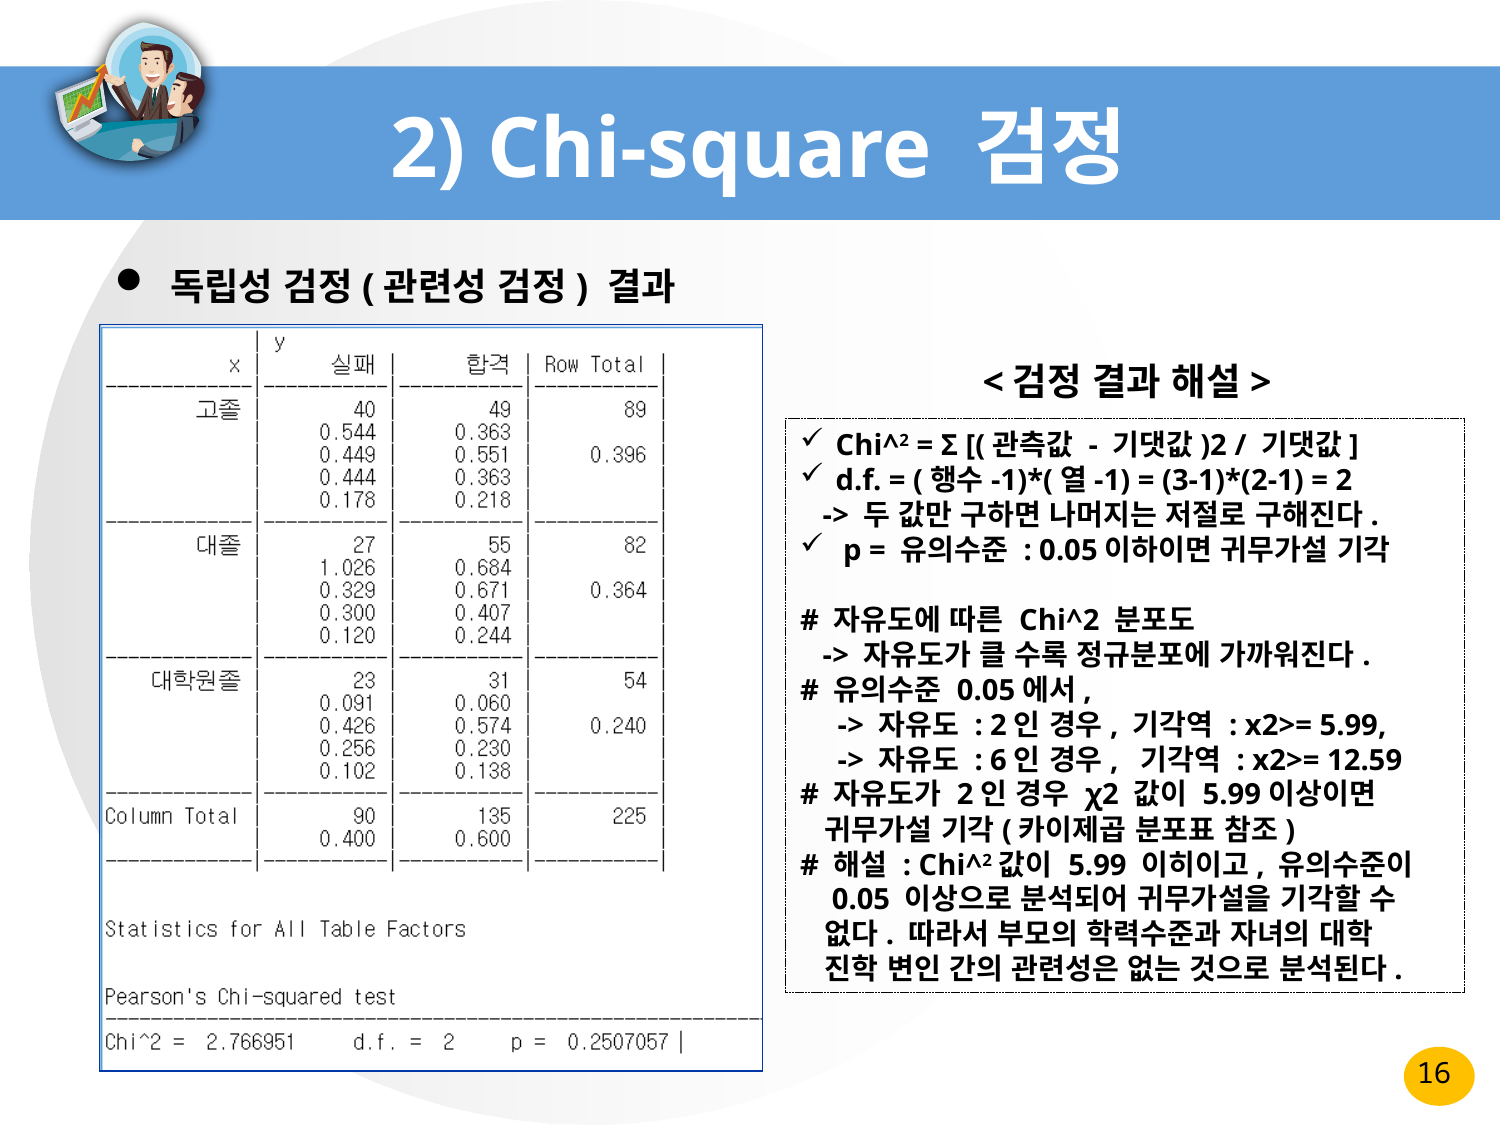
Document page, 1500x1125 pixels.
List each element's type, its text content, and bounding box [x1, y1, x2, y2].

slide_number 16 [1368, 1046, 1500, 1090]
text_box Chi^2 = Σ [(관측값 - 기댓값)2 / 기댓값] d.f. = (행수-1)*(열-1) = (3-1)*(2-1) = 2 -> 두 값만 구하면 나머지는 저절로 구해진다. p = 유의수준 : 0.05이하이면 귀무가설 기각 # 자유도에 따른 Chi^2 분포도 -> 자유도가 클 수록 정규분포에 가까워진다. # 유의수준 0.05에서, -> 자유도 : 2인 경우, 기각역 : x2>= 5.99, -> 자유도 : 6인 경우, 기각역 : x2>= 12.59 # 자유도가 2인 경우 χ2 값이 5.99이상이면 귀무가설 기각(카이제곱 분포표 참조) # 해설 : Chi^2값이 5.99 이히이고, 유의수준이 0.05 이상으로 분석되어 귀무가설을 기각할 수 없다. 따라서 부모의 학력수준과 자녀의 대학 진학 변인 간의 관련성은 없는 것으로 분석된다. [785, 418, 1465, 993]
title 2) Chi-square 검정 [17, 87, 1500, 200]
text_box 독립성 검정(관련성 검정) 결과 [100, 255, 727, 315]
picture [100, 325, 763, 1071]
text_box [0, 0, 1500, 75]
text_box <검정 결과 해설> [809, 350, 1436, 410]
